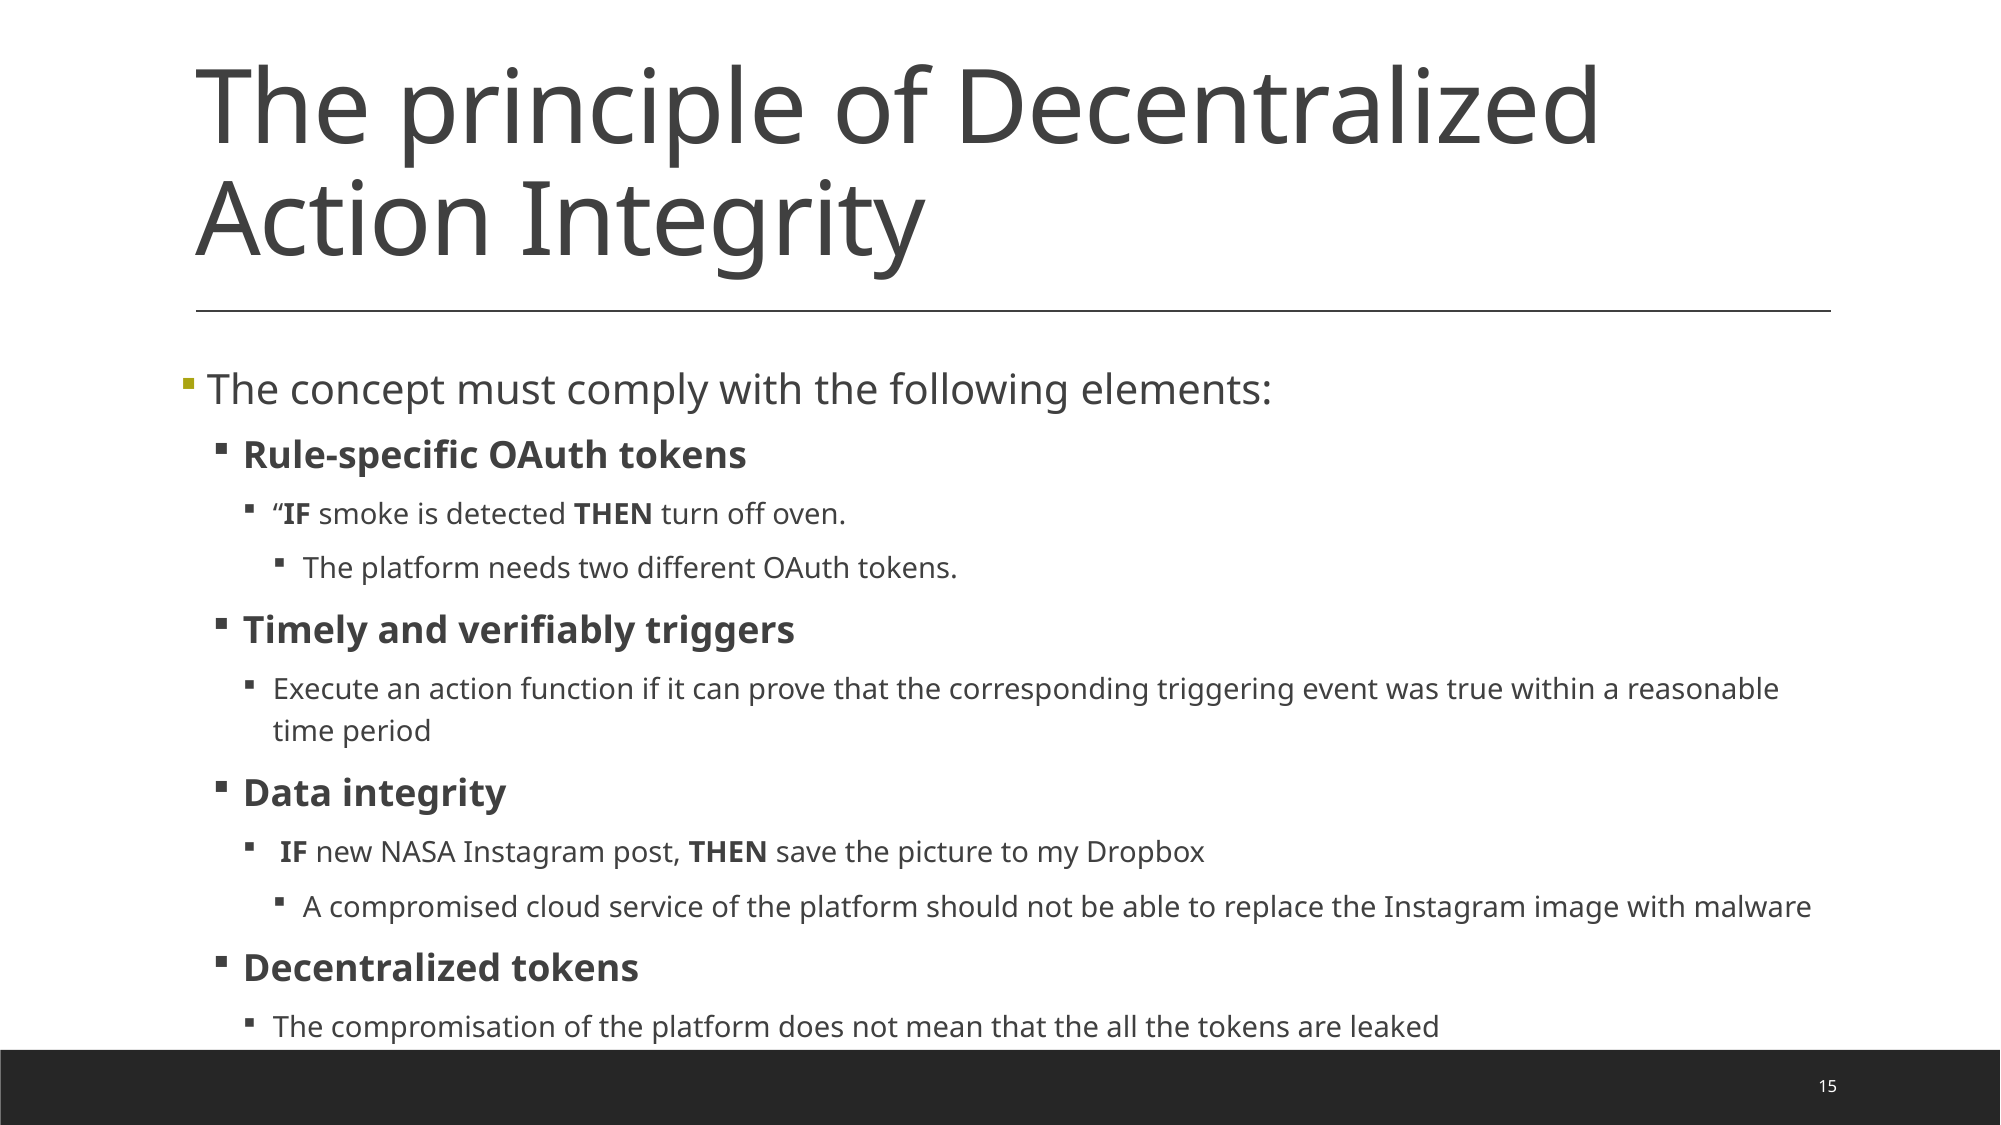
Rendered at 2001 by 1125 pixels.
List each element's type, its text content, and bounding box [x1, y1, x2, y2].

slide_number 15 [1803, 1057, 1932, 1118]
title The principle of Decentralized Action Integrity [180, 47, 1830, 285]
list The concept must comply with the following elements: Rule-specific OAuth tokens “IF smoke is detected THEN turn off oven. The platform needs two different OAuth tokens. Timely and verifiably triggers Execute an action function if it can prove that the corresponding triggering event was true within a reasonable time period Data integrity IF new NASA Instagram post, THEN save the picture to my Dropbox A compromised cloud service of the platform should not be able to replace the Instagram image with malware Decentralized tokens The compromisation of the platform does not mean that the all the tokens are leaked [180, 345, 1830, 1021]
